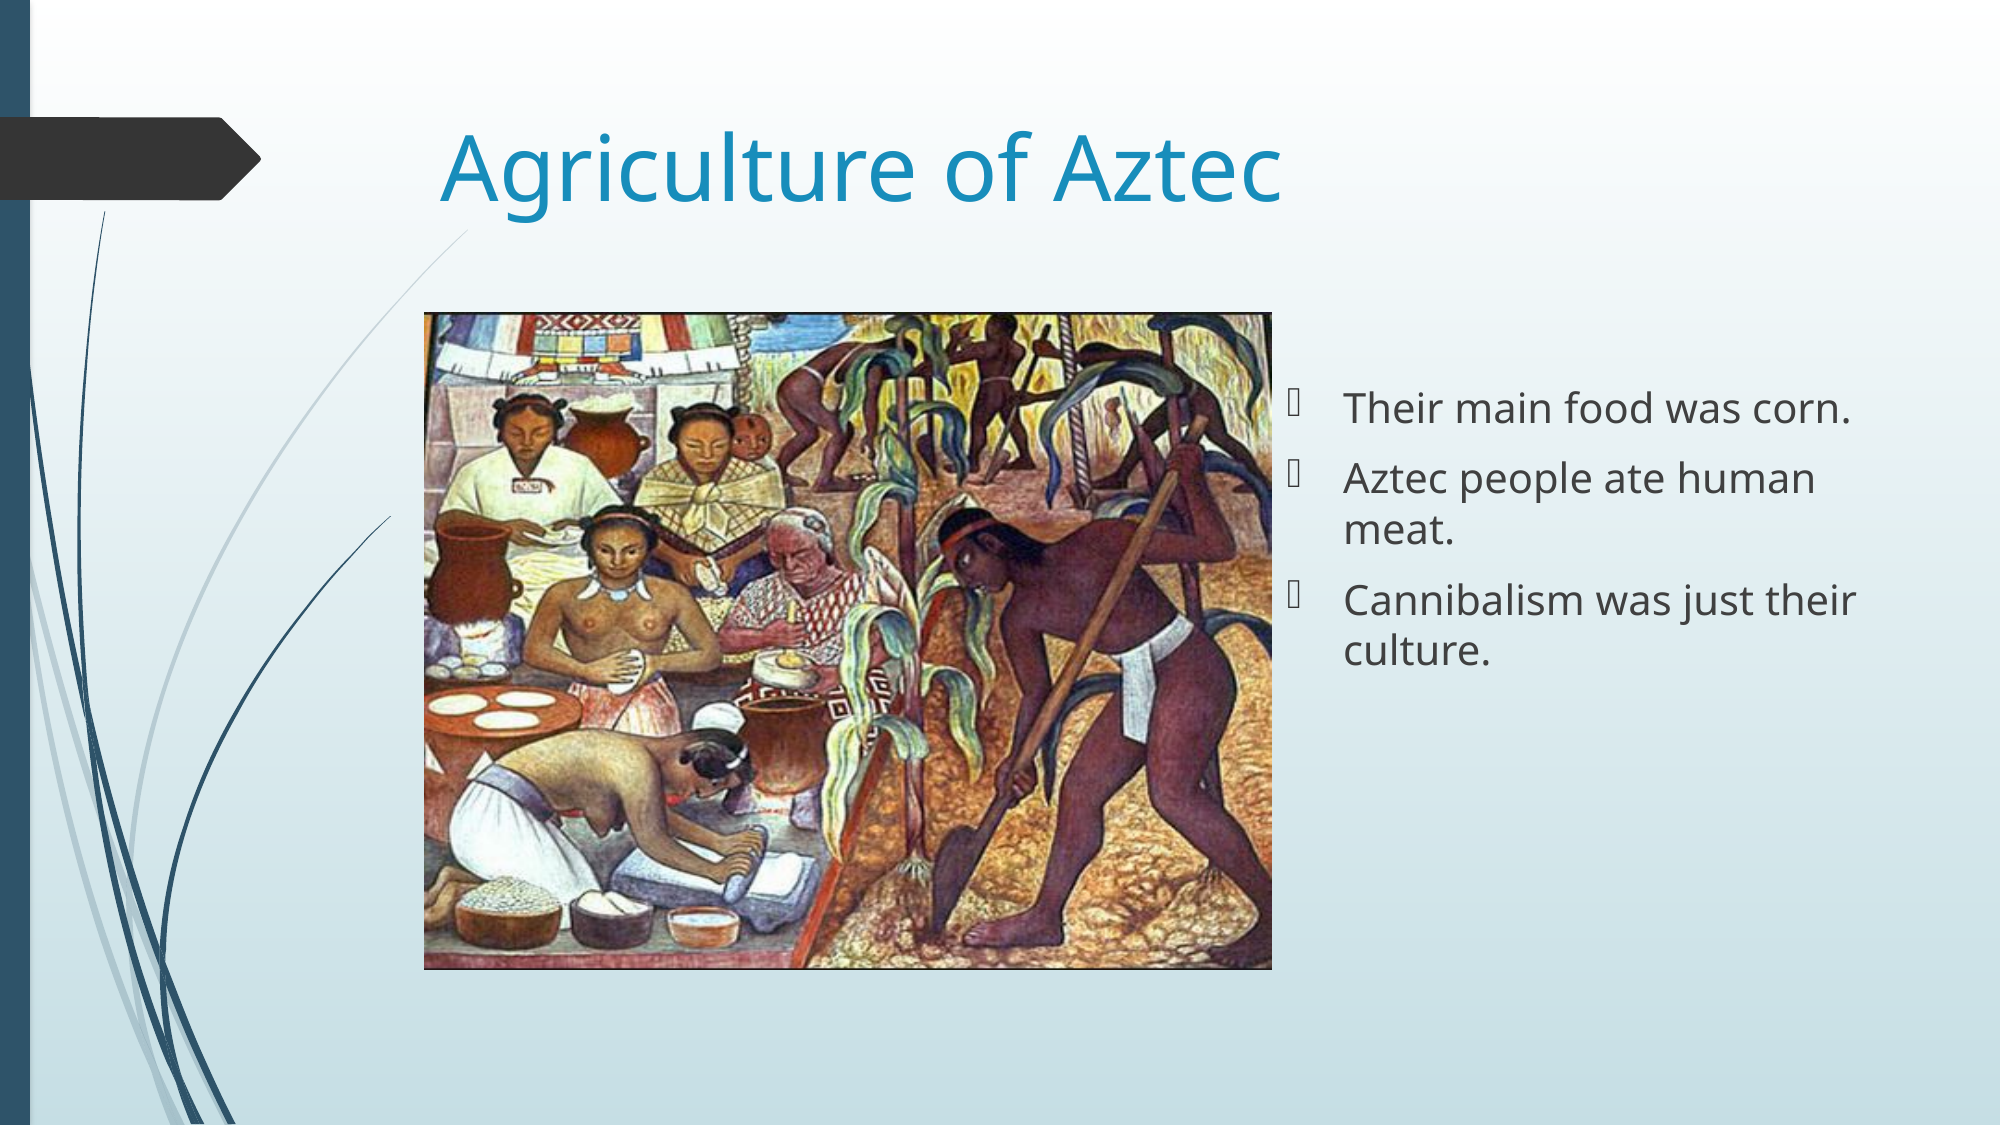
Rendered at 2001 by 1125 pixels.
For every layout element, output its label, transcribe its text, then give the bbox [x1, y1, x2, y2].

list Their main food was corn. Aztec people ate human meat. Cannibalism was just their culture. [1276, 373, 1888, 970]
picture [424, 312, 1273, 970]
title Agriculture of Aztec [425, 102, 1888, 313]
